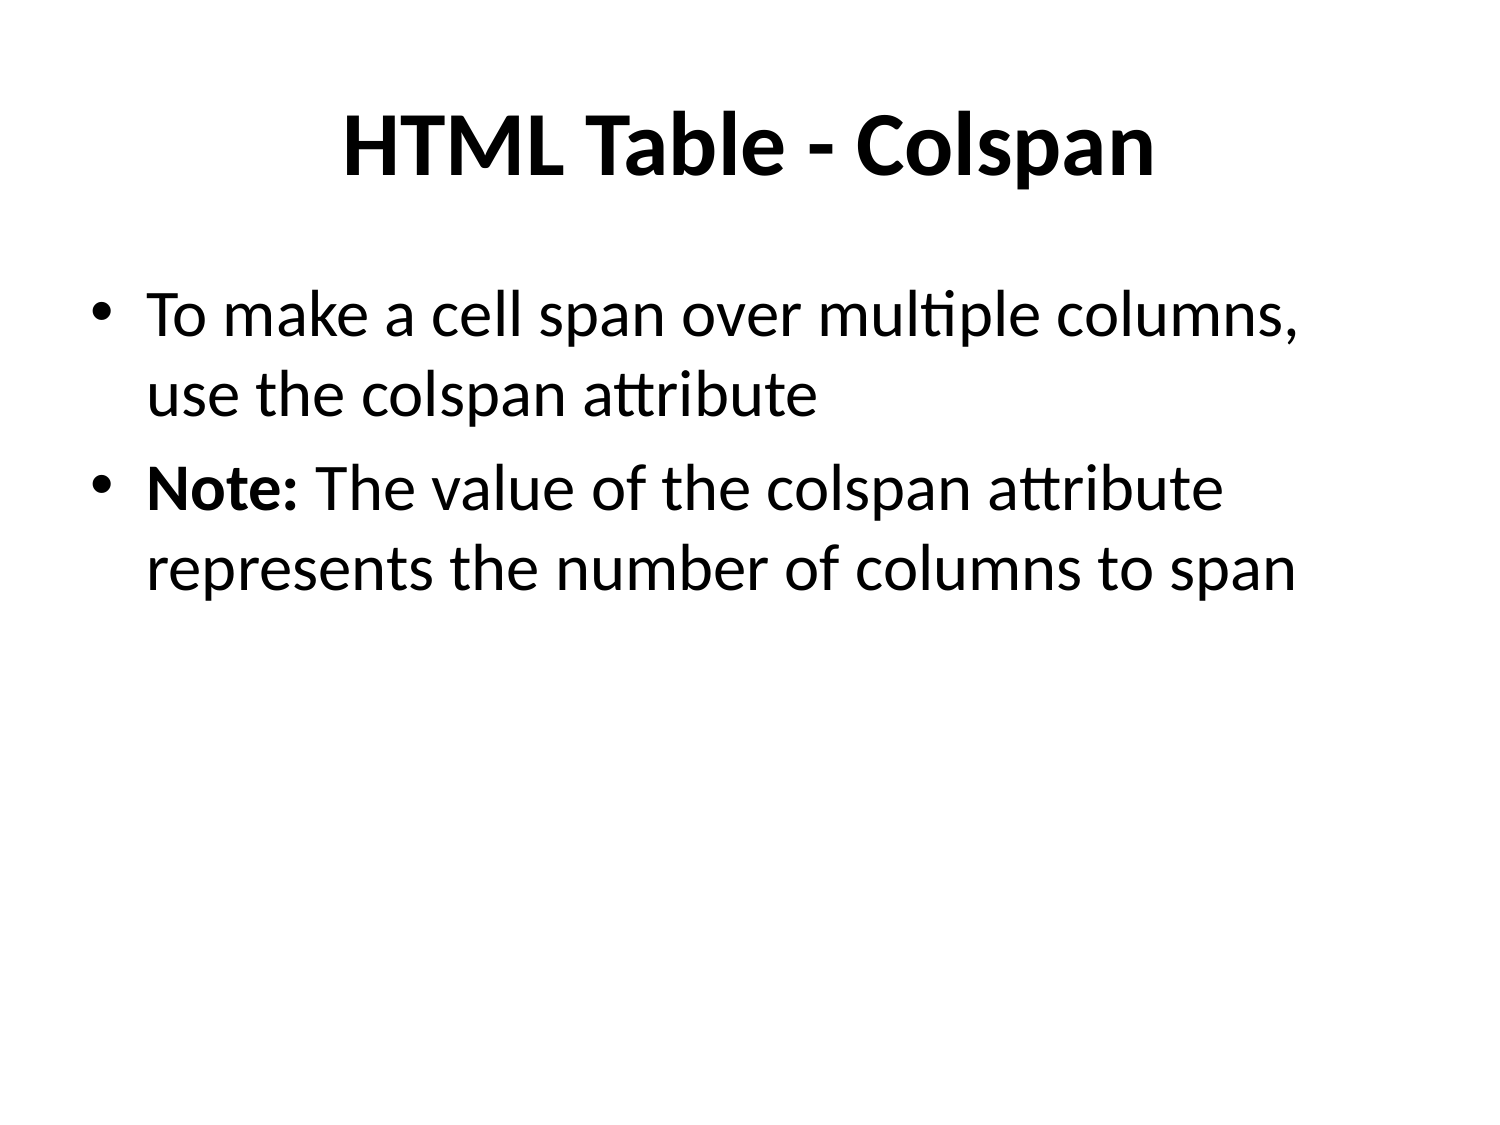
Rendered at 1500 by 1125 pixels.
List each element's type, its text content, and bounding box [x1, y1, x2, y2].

title HTML Table - Colspan [75, 45, 1425, 233]
list To make a cell span over multiple columns, use the colspan attribute Note: The value of the colspan attribute represents the number of columns to span [75, 262, 1425, 1005]
